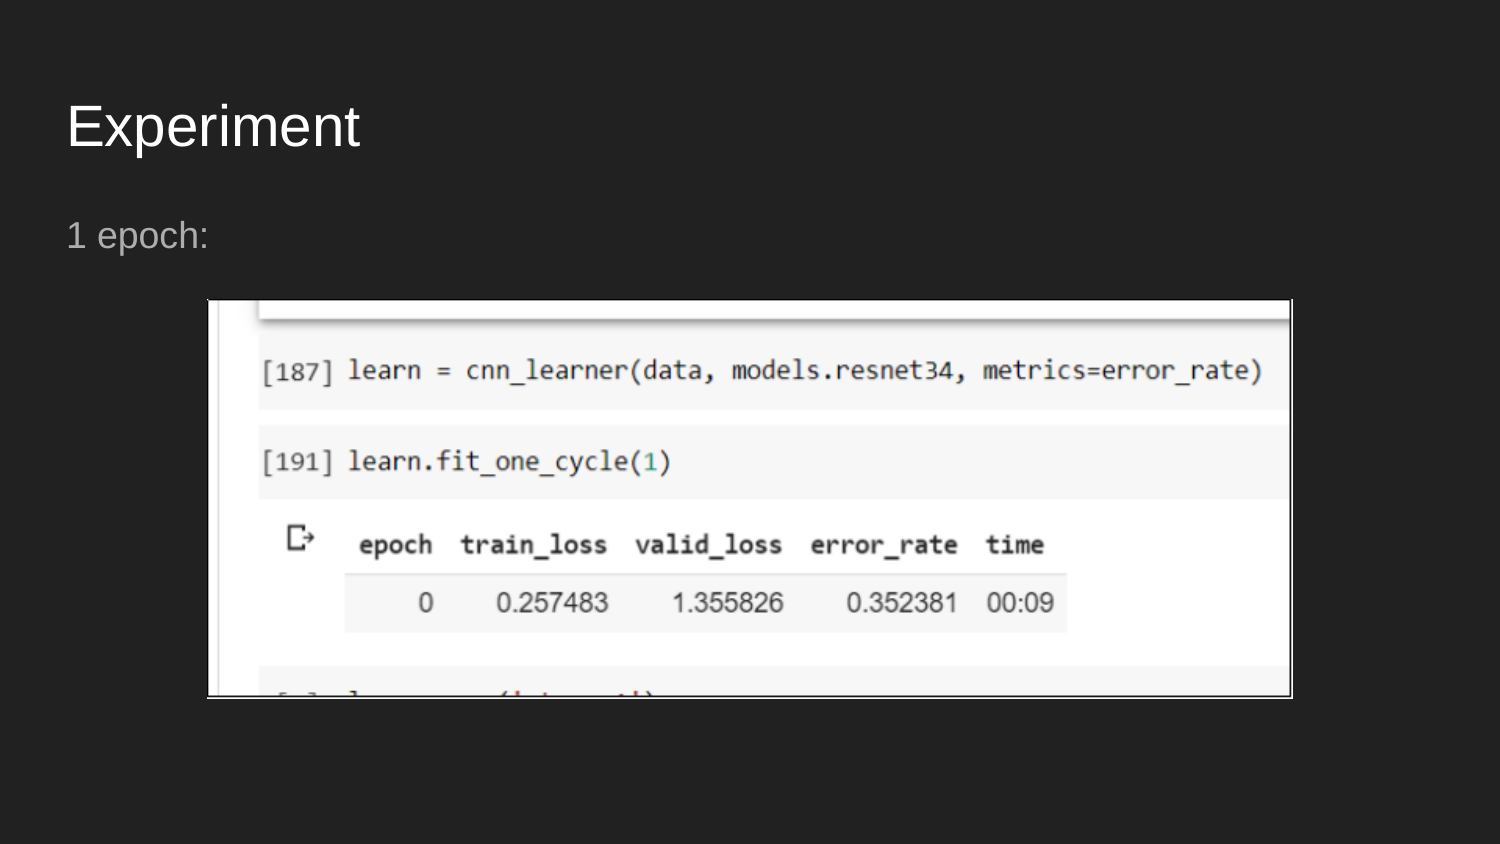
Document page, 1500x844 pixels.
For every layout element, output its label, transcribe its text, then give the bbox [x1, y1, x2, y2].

list 1 epoch: [51, 189, 1449, 750]
title Experiment [51, 72, 1449, 167]
picture [206, 299, 1294, 699]
